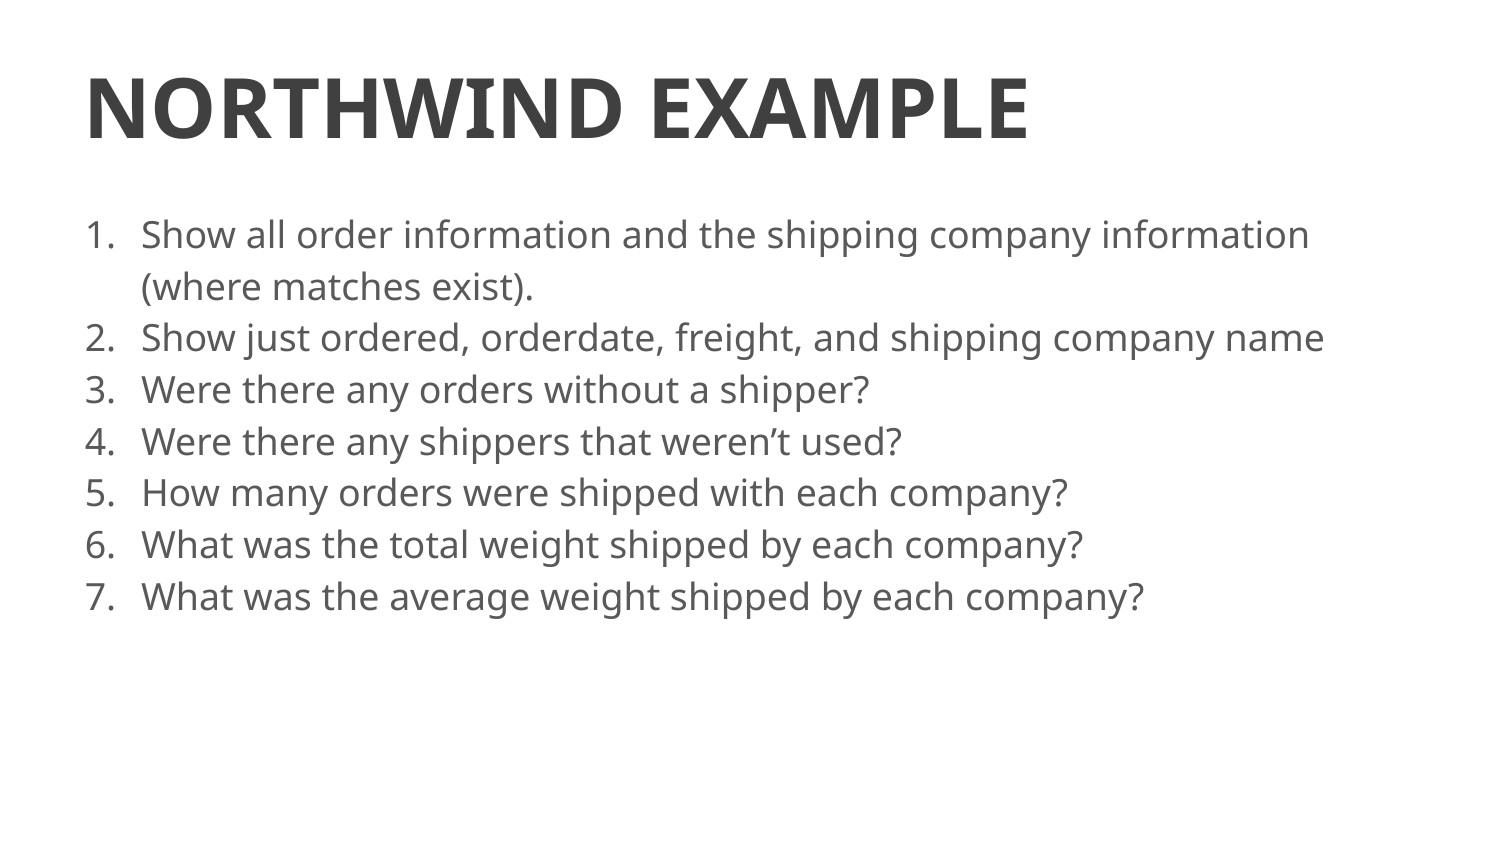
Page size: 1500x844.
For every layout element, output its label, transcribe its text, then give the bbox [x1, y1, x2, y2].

list Show all order information and the shipping company information (where matches exist). Show just ordered, orderdate, freight, and shipping company name Were there any orders without a shipper? Were there any shippers that weren’t used? How many orders were shipped with each company? What was the total weight shipped by each company? What was the average weight shipped by each company? [51, 189, 1449, 750]
text_box NORTHWIND EXAMPLE [68, 40, 1094, 168]
